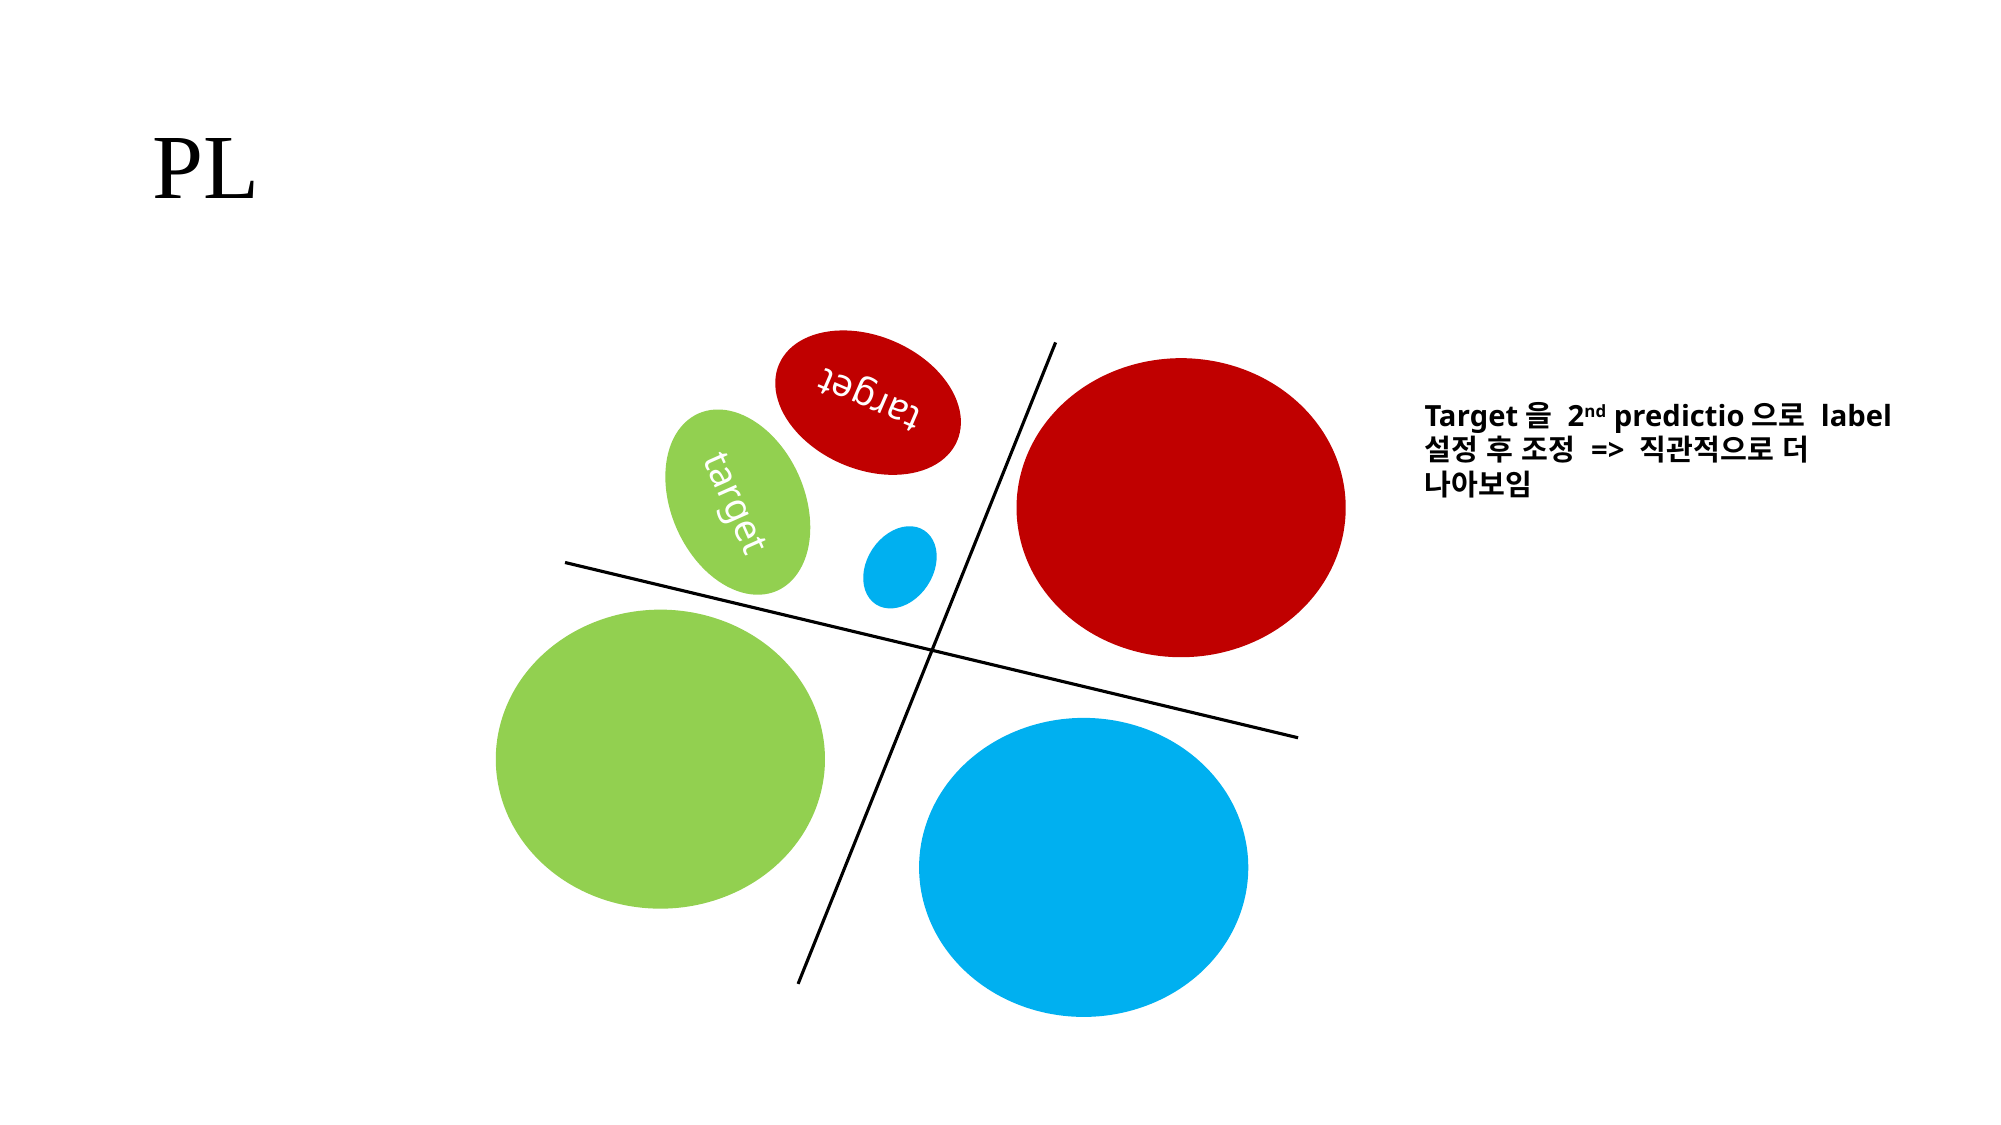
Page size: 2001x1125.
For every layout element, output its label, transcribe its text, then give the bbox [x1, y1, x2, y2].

text_box [1057, 356, 1348, 615]
text_box target [773, 328, 898, 435]
text_box [979, 739, 1250, 1019]
text_box target [663, 407, 797, 561]
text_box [564, 561, 797, 739]
text_box [494, 636, 797, 911]
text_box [1057, 561, 1299, 739]
text_box Target을 2nd predictio으로 label 설정 후 조정 => 직관적으로 더 나아보임 [1409, 389, 1927, 509]
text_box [797, 341, 1057, 985]
title PL [137, 59, 1863, 278]
